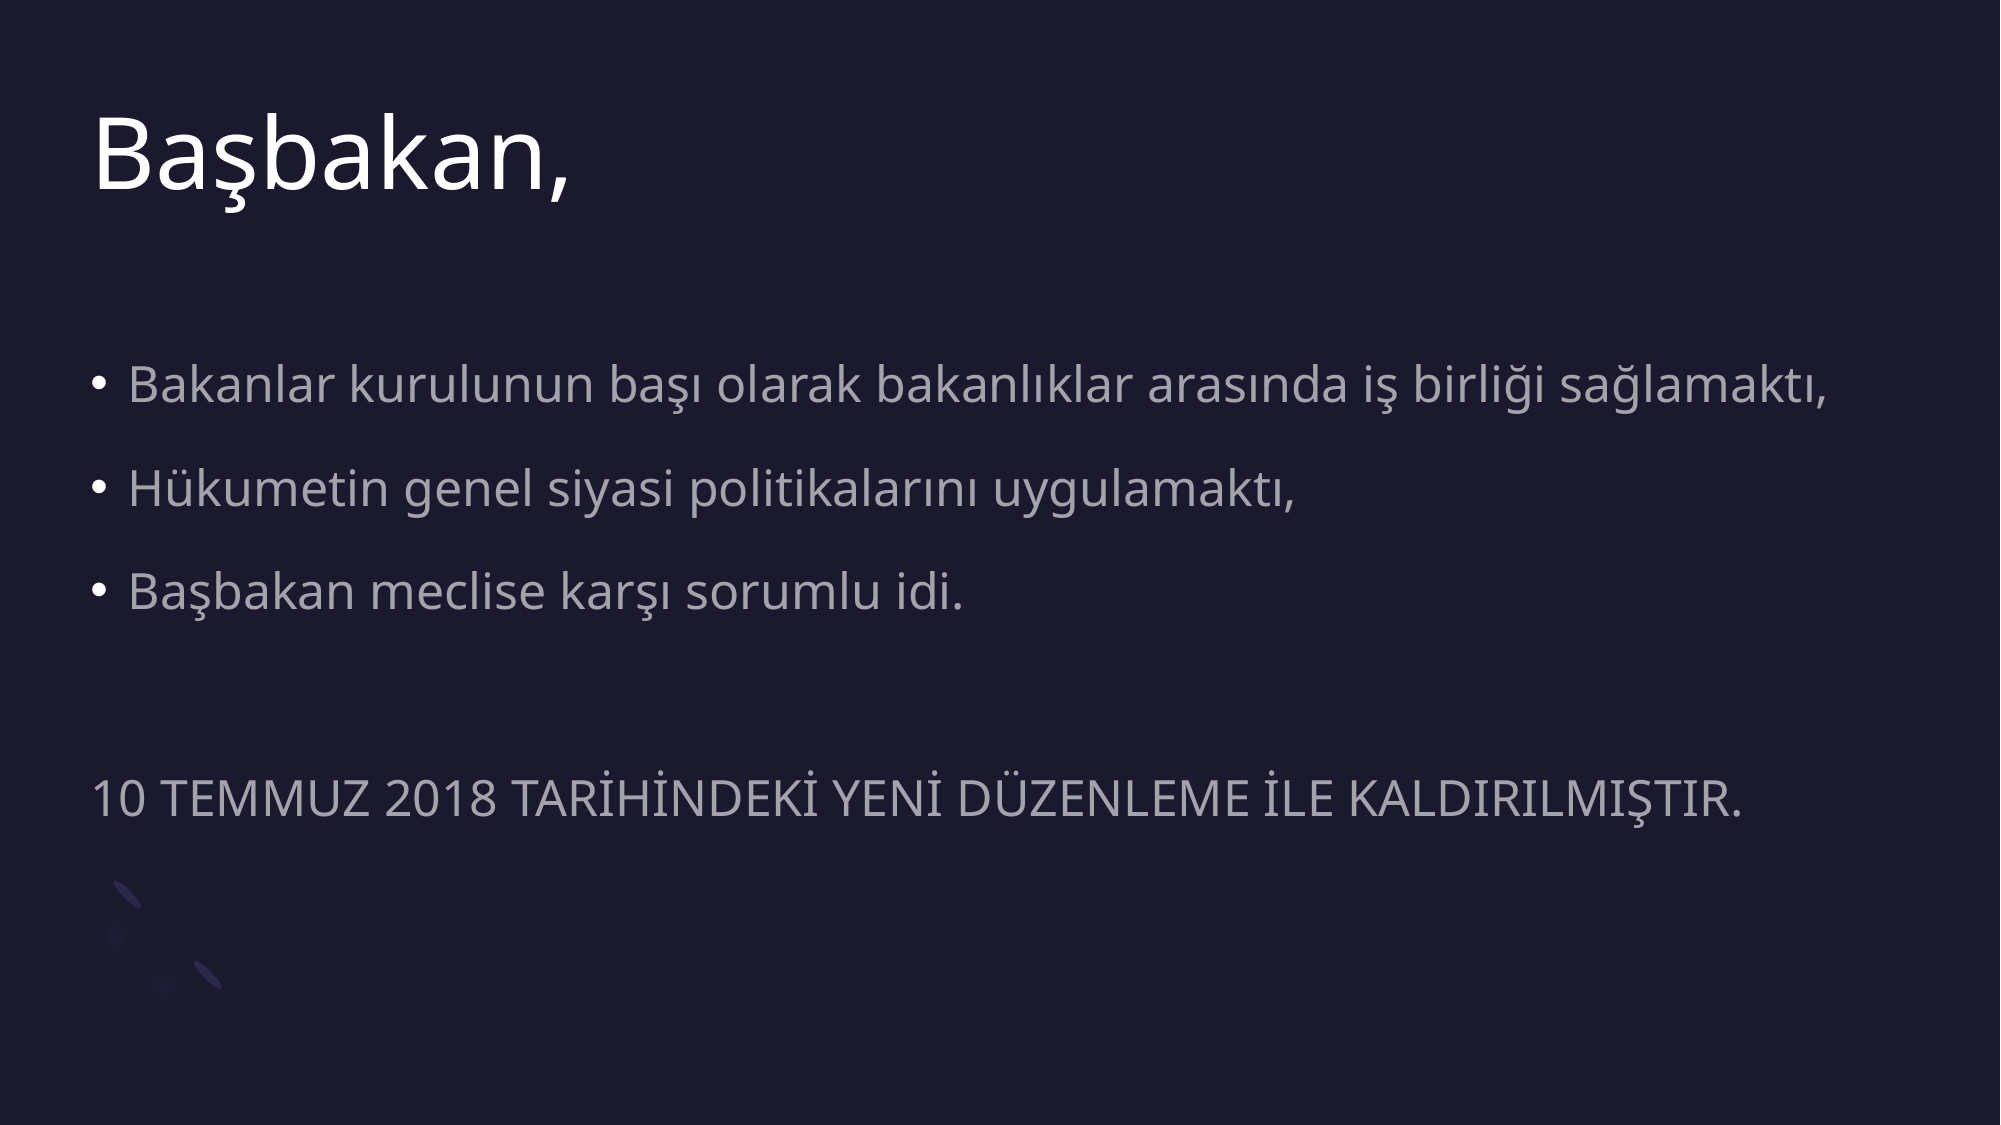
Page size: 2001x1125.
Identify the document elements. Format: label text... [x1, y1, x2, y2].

list Bakanlar kurulunun başı olarak bakanlıklar arasında iş birliği sağlamaktı, Hükumetin genel siyasi politikalarını uygulamaktı, Başbakan meclise karşı sorumlu idi. 10 TEMMUZ 2018 TARİHİNDEKİ YENİ DÜZENLEME İLE KALDIRILMIŞTIR. [90, 346, 1910, 1000]
title Başbakan, [90, 90, 1910, 309]
